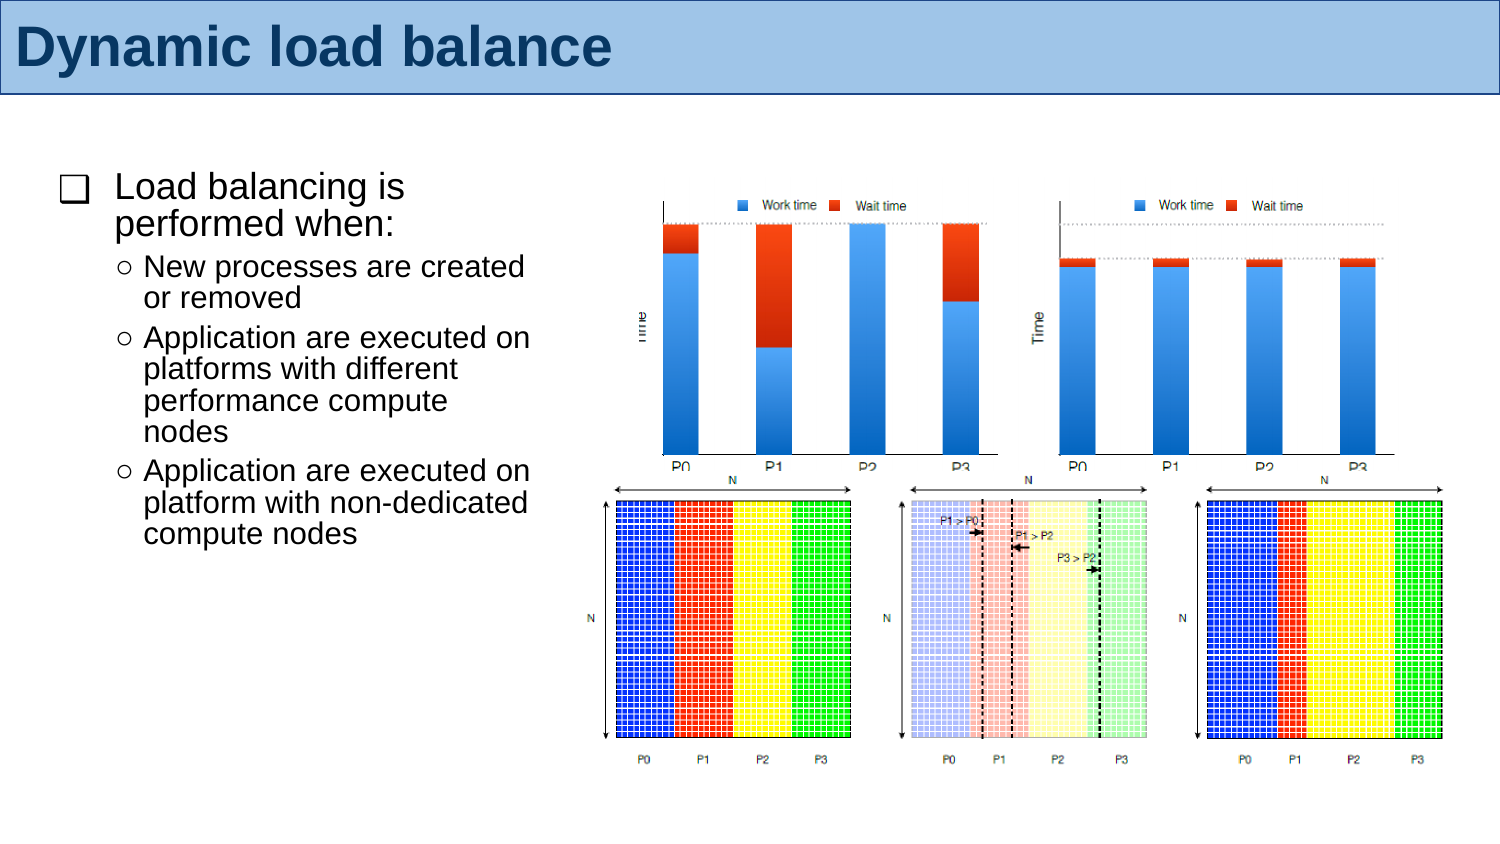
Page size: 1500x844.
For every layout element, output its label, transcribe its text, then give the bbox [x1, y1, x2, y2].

list Load balancing is performed when: New processes are created or removed Application are executed on platforms with different performance compute nodes Application are executed on platform with non-dedicated compute nodes [46, 163, 543, 756]
title Dynamic load balance [0, 0, 1500, 94]
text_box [575, 177, 1463, 771]
